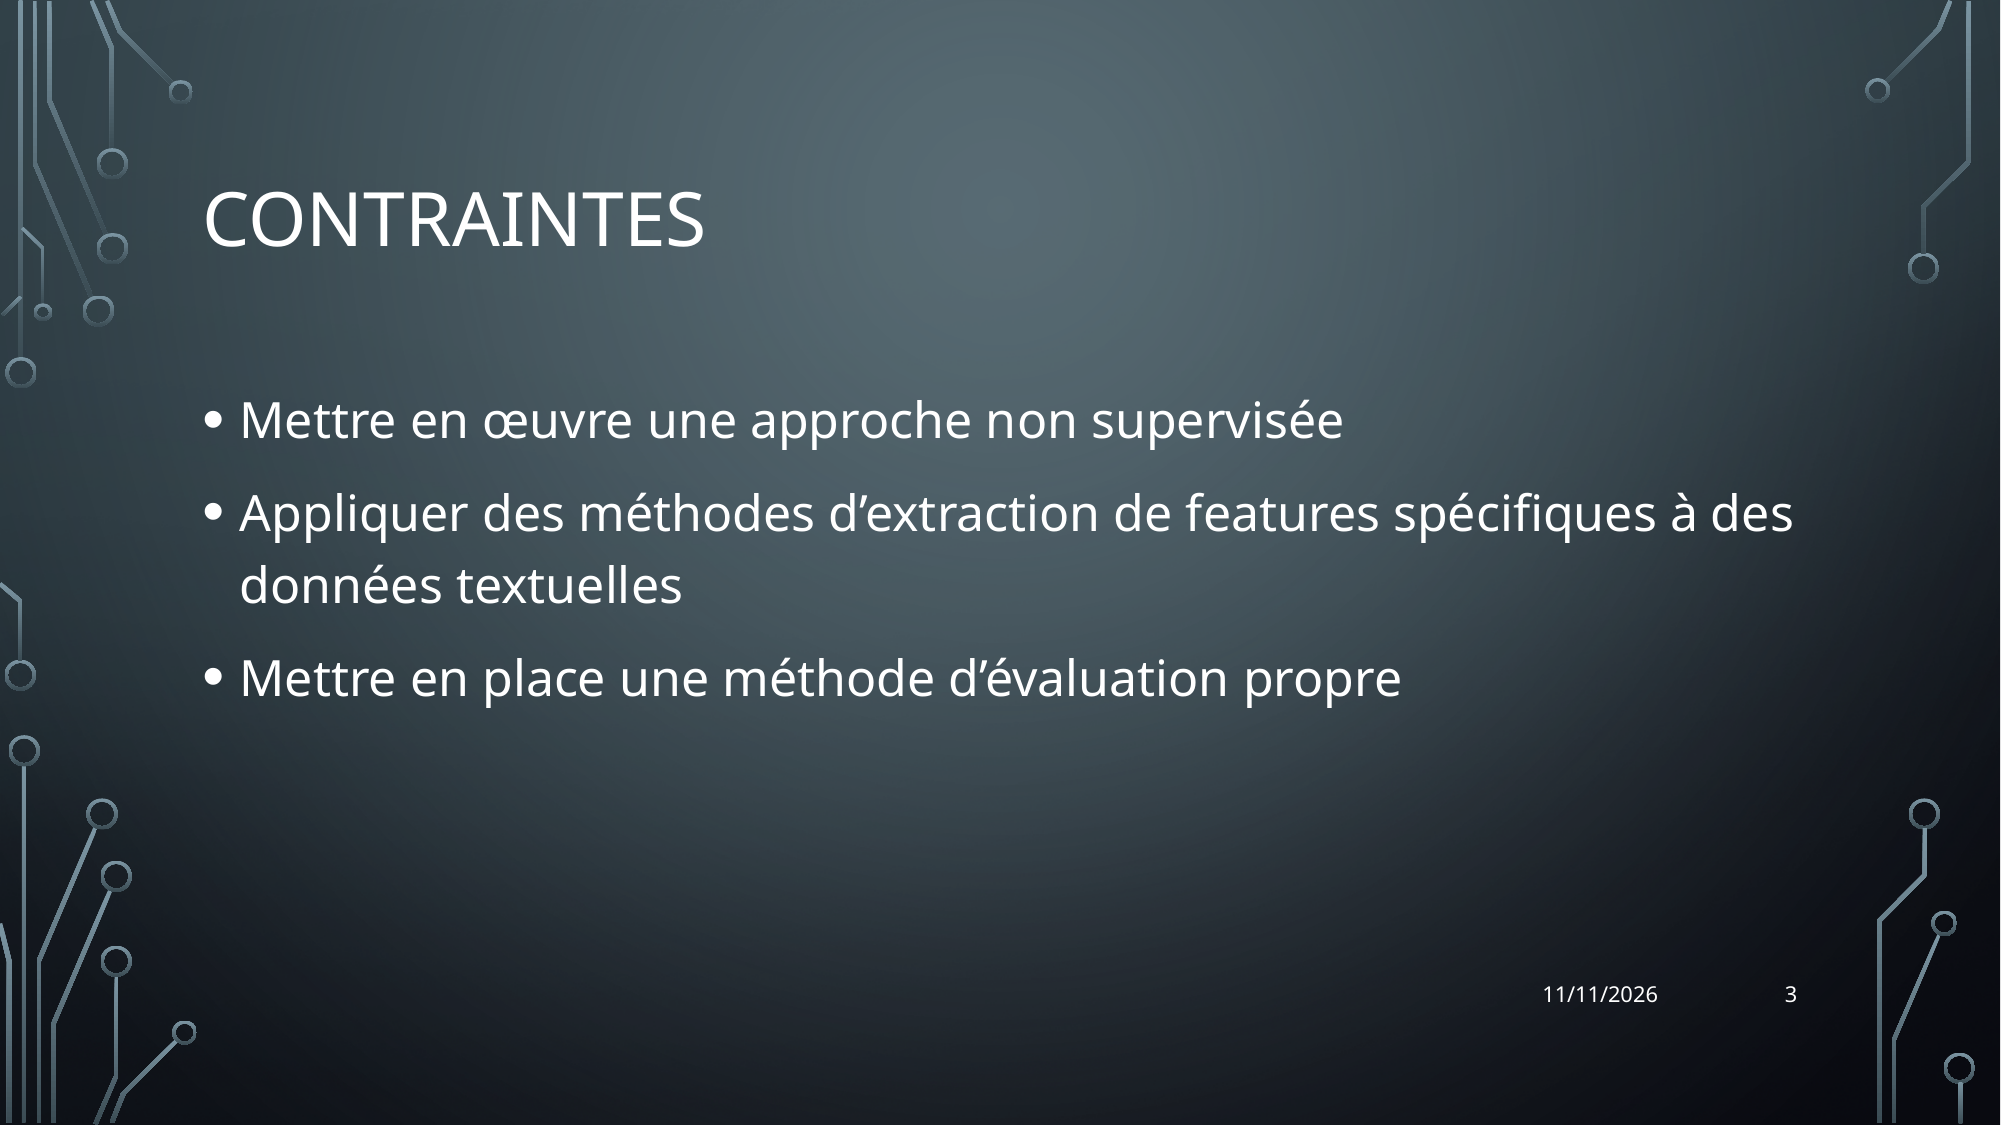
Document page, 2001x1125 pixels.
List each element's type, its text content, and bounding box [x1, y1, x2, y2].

title Contraintes [187, 101, 1813, 344]
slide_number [1223, 965, 1674, 1025]
list Mettre en œuvre une approche non supervisée Appliquer des méthodes d’extraction de features spécifiques à des données textuelles Mettre en place une méthode d’évaluation propre [187, 369, 1813, 950]
slide_number 3 [1685, 965, 1813, 1025]
